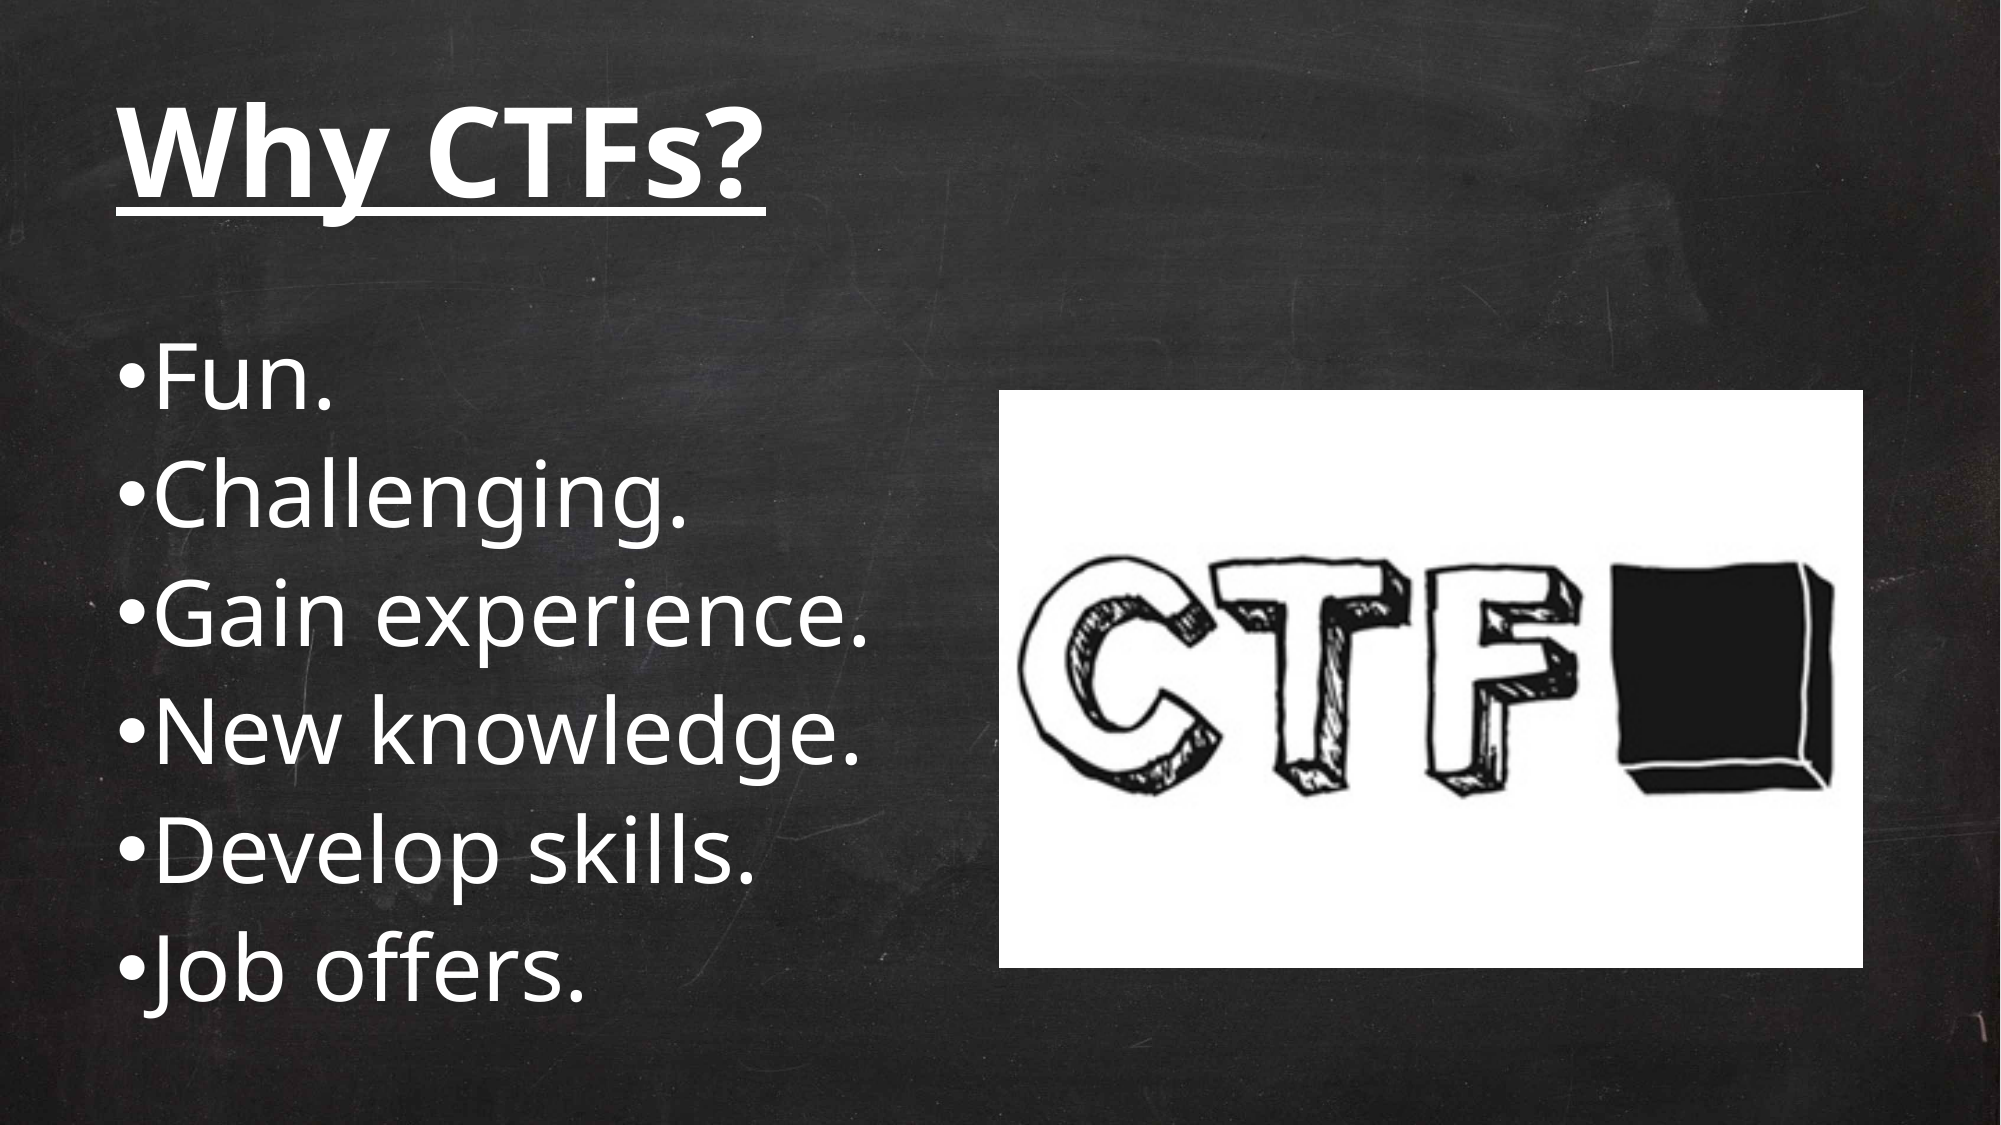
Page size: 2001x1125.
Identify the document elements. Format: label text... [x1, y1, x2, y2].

list Fun. Challenging. Gain experience. New knowledge. Develop skills. Job offers. [101, 322, 1918, 1037]
picture [0, 0, 2001, 1125]
title Why CTFs? [101, 48, 1827, 266]
